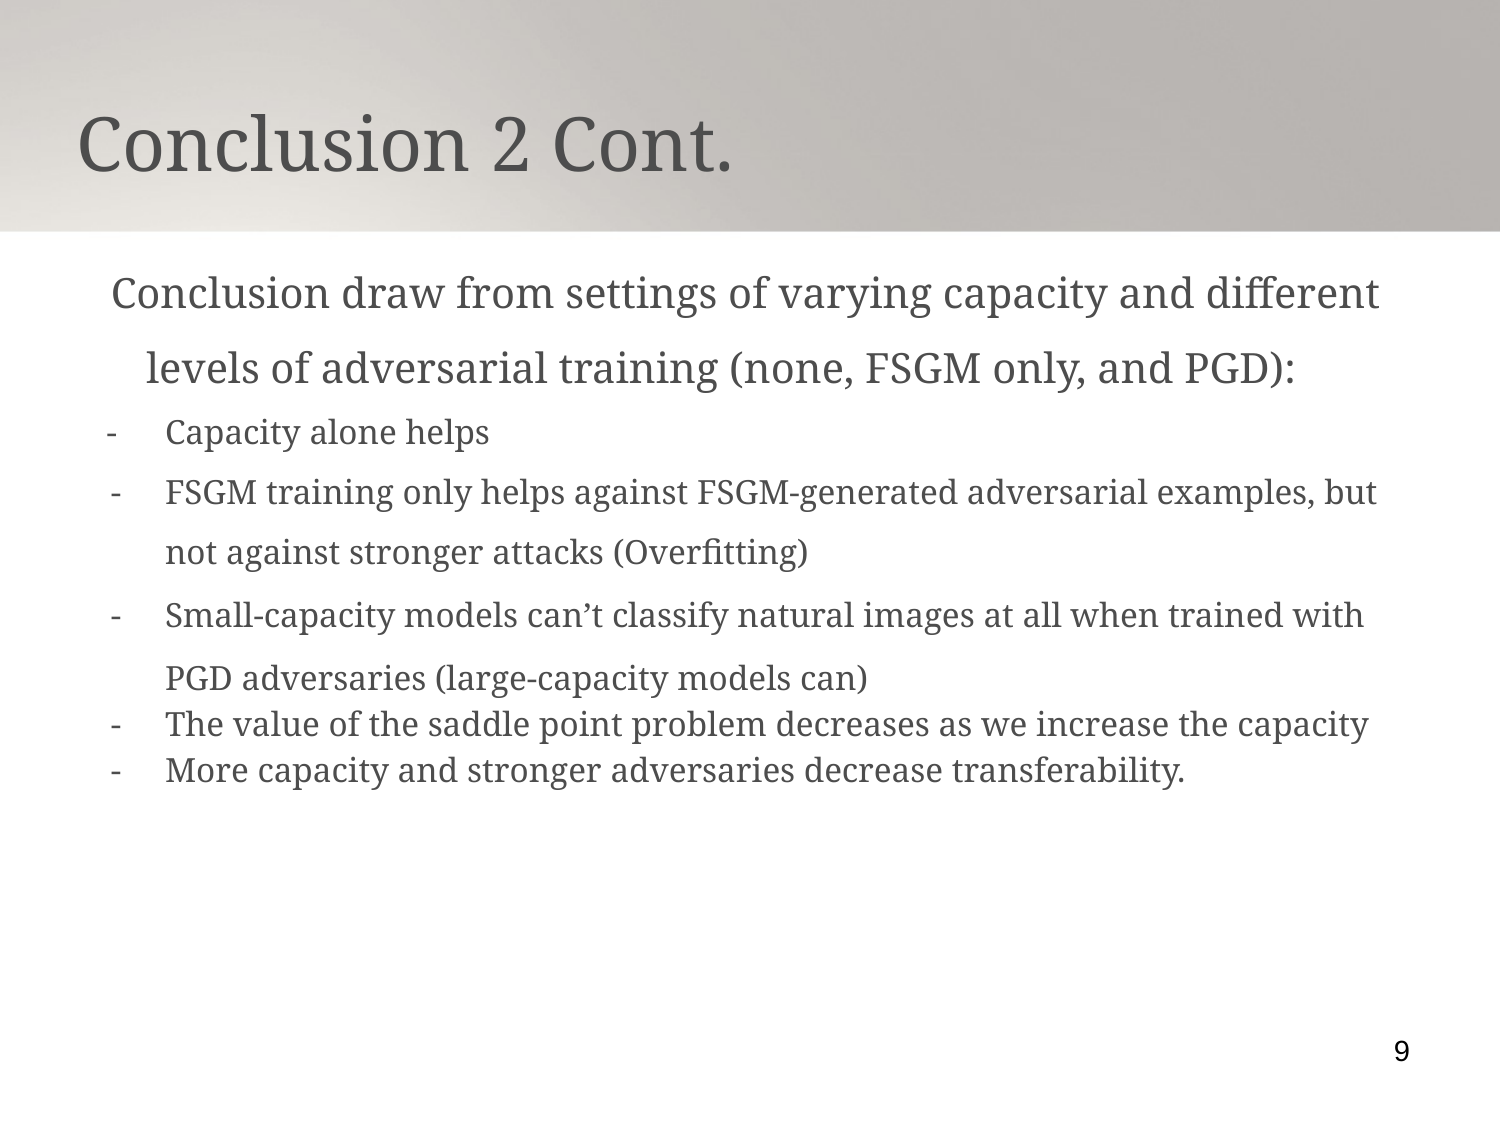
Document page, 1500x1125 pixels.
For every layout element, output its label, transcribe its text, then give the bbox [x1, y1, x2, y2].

list Conclusion draw from settings of varying capacity and different levels of adversarial training (none, FSGM only, and PGD): Capacity alone helps FSGM training only helps against FSGM-generated adversarial examples, but not against stronger attacks (Overfitting) Small-capacity models can’t classify natural images at all when trained with PGD adversaries (large-capacity models can) The value of the saddle point problem decreases as we increase the capacity More capacity and stronger adversaries decrease transferability. [75, 234, 1425, 960]
picture [0, 0, 1500, 1125]
text_box Conclusion 2 Cont. [61, 24, 1186, 213]
slide_number 9 [1074, 1024, 1425, 1103]
